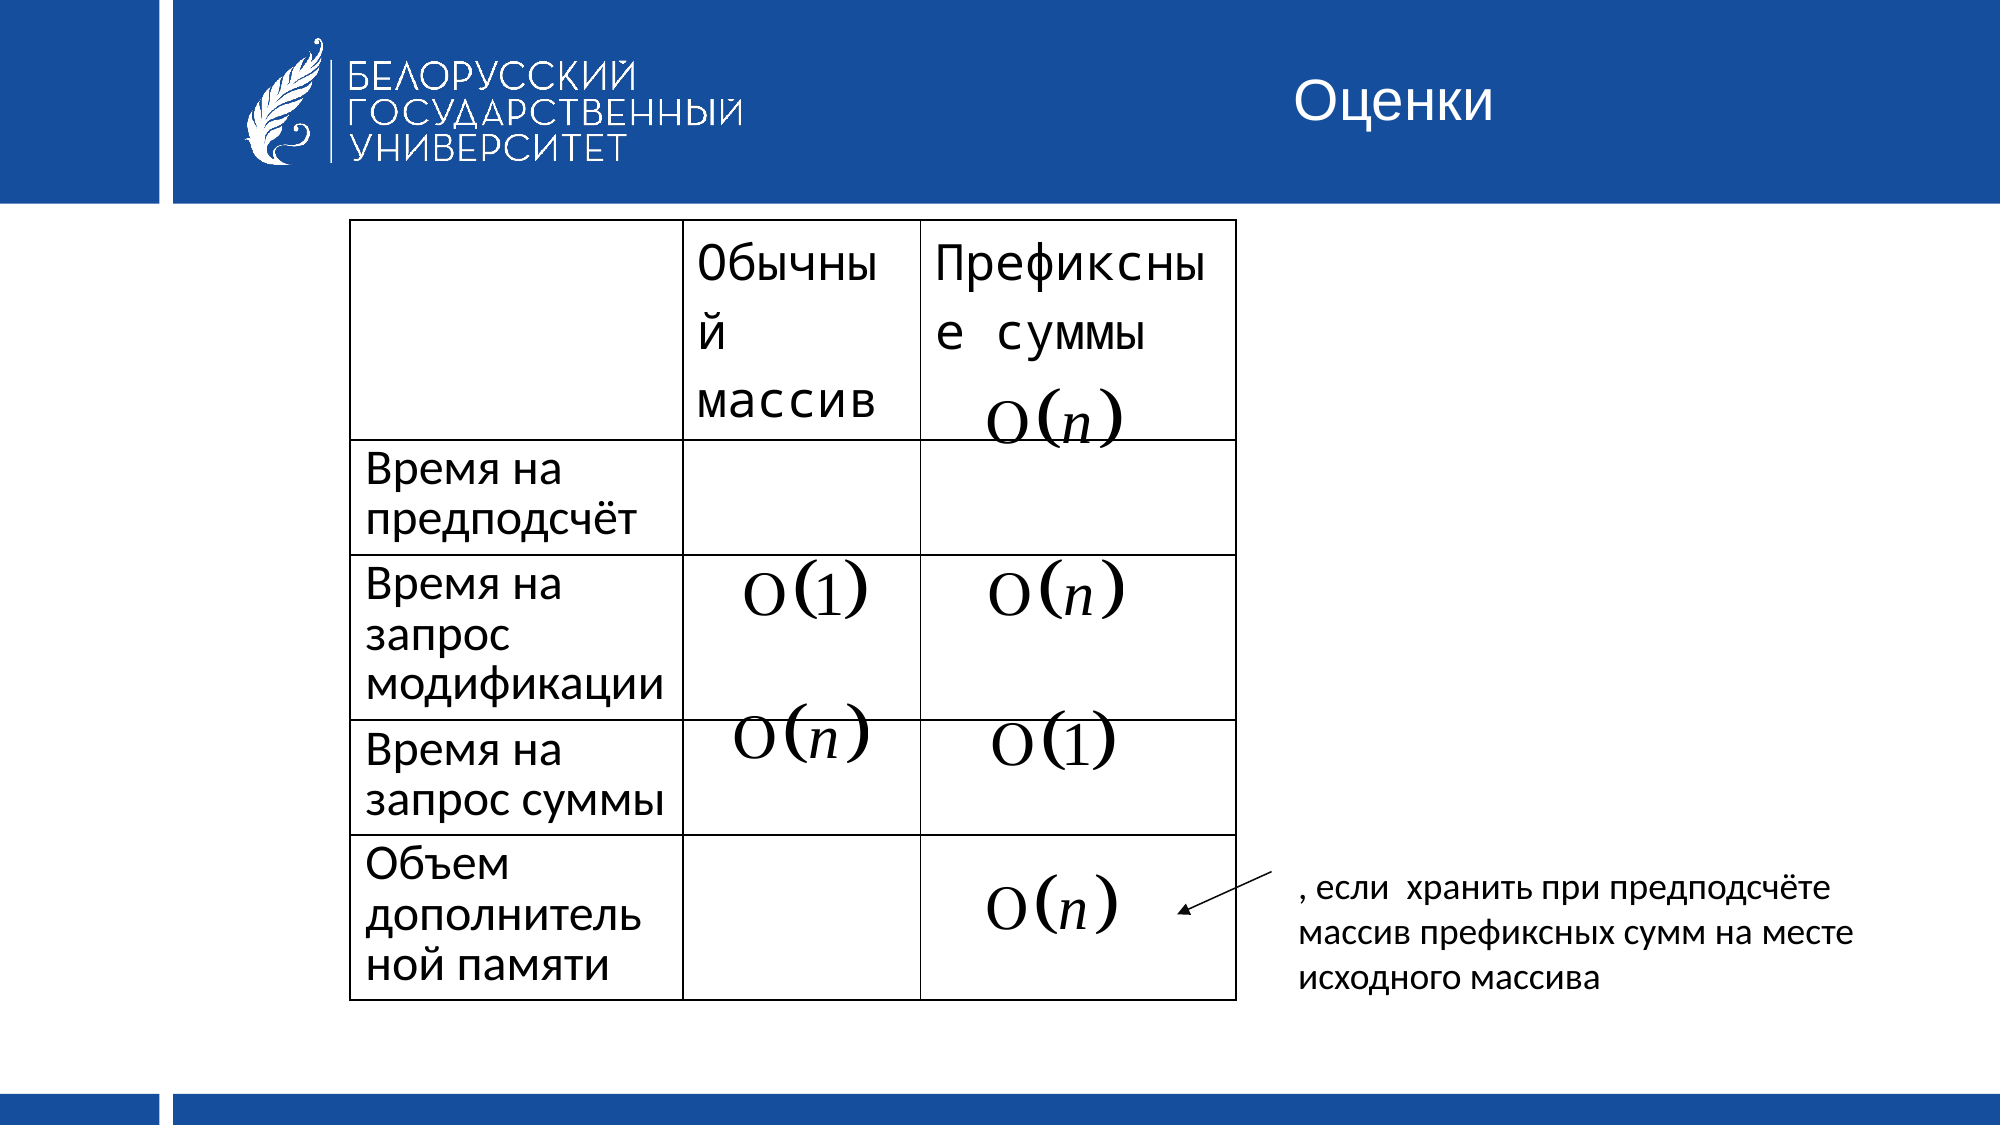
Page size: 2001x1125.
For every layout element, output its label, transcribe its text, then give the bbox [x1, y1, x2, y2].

table_cell [684, 556, 920, 719]
table_header Обычный массив [684, 221, 920, 439]
table_cell [684, 441, 920, 554]
table_header [351, 221, 682, 439]
table_cell [921, 836, 1235, 999]
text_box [983, 385, 1122, 471]
table_header Префиксные суммы [921, 221, 1235, 439]
table_cell [921, 441, 1235, 554]
table_cell [921, 721, 1235, 834]
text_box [985, 556, 1124, 643]
title Оценки [784, 19, 2000, 176]
table_cell Объем дополнительной памяти [351, 836, 682, 999]
table_cell [921, 556, 1235, 719]
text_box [988, 706, 1117, 793]
picture [244, 38, 741, 165]
table_cell Время на запрос суммы [351, 721, 682, 834]
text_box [1176, 871, 1272, 915]
table_cell Время на предподсчёт [351, 441, 682, 554]
table_cell [684, 836, 920, 999]
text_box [730, 700, 869, 786]
table_cell Время на запрос модификации [351, 556, 682, 719]
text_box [740, 556, 869, 643]
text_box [983, 871, 1117, 958]
table_cell [684, 721, 920, 834]
